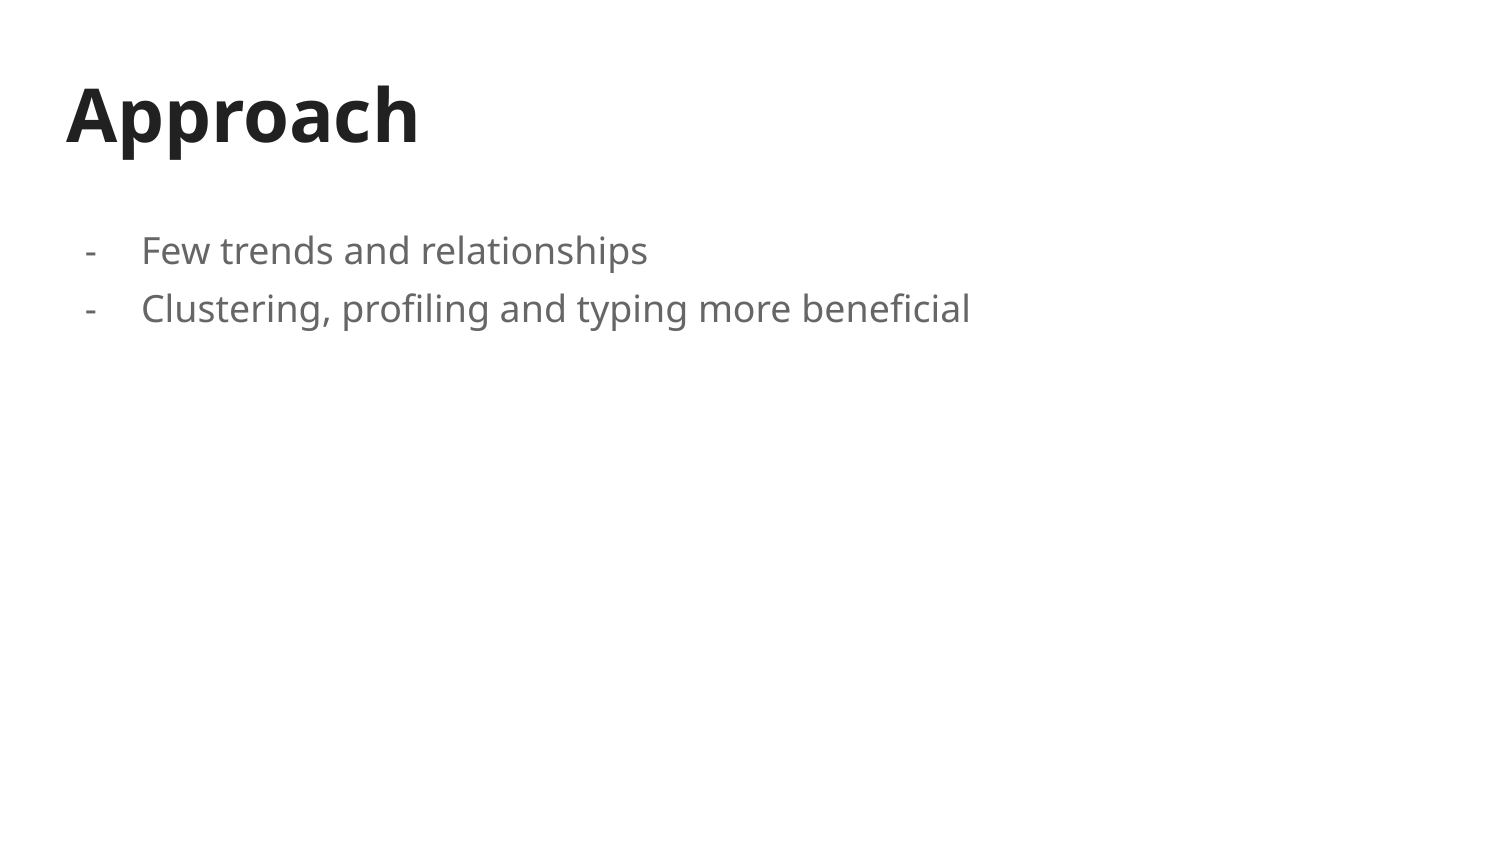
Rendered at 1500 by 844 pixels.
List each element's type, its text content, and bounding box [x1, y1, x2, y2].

list Few trends and relationships Clustering, profiling and typing more beneficial [51, 201, 1449, 750]
title Approach [51, 48, 1449, 180]
